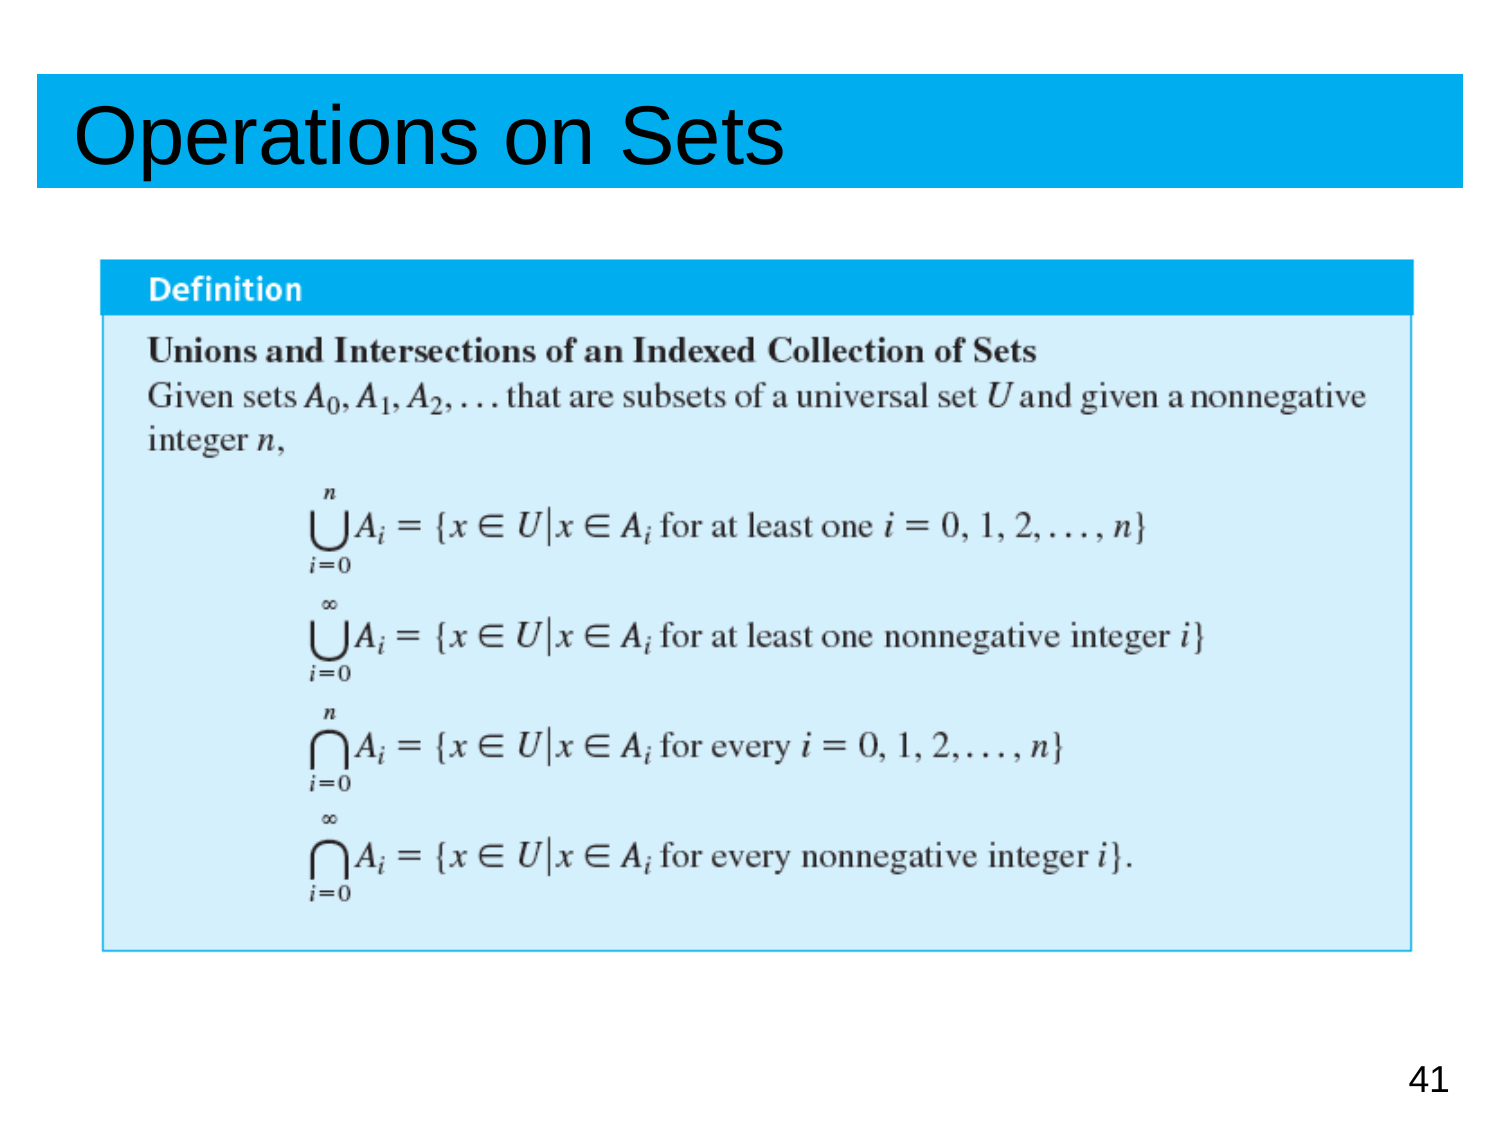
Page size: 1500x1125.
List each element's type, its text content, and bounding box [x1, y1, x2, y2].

title Operations on Sets [58, 37, 1408, 225]
picture [87, 249, 1426, 963]
